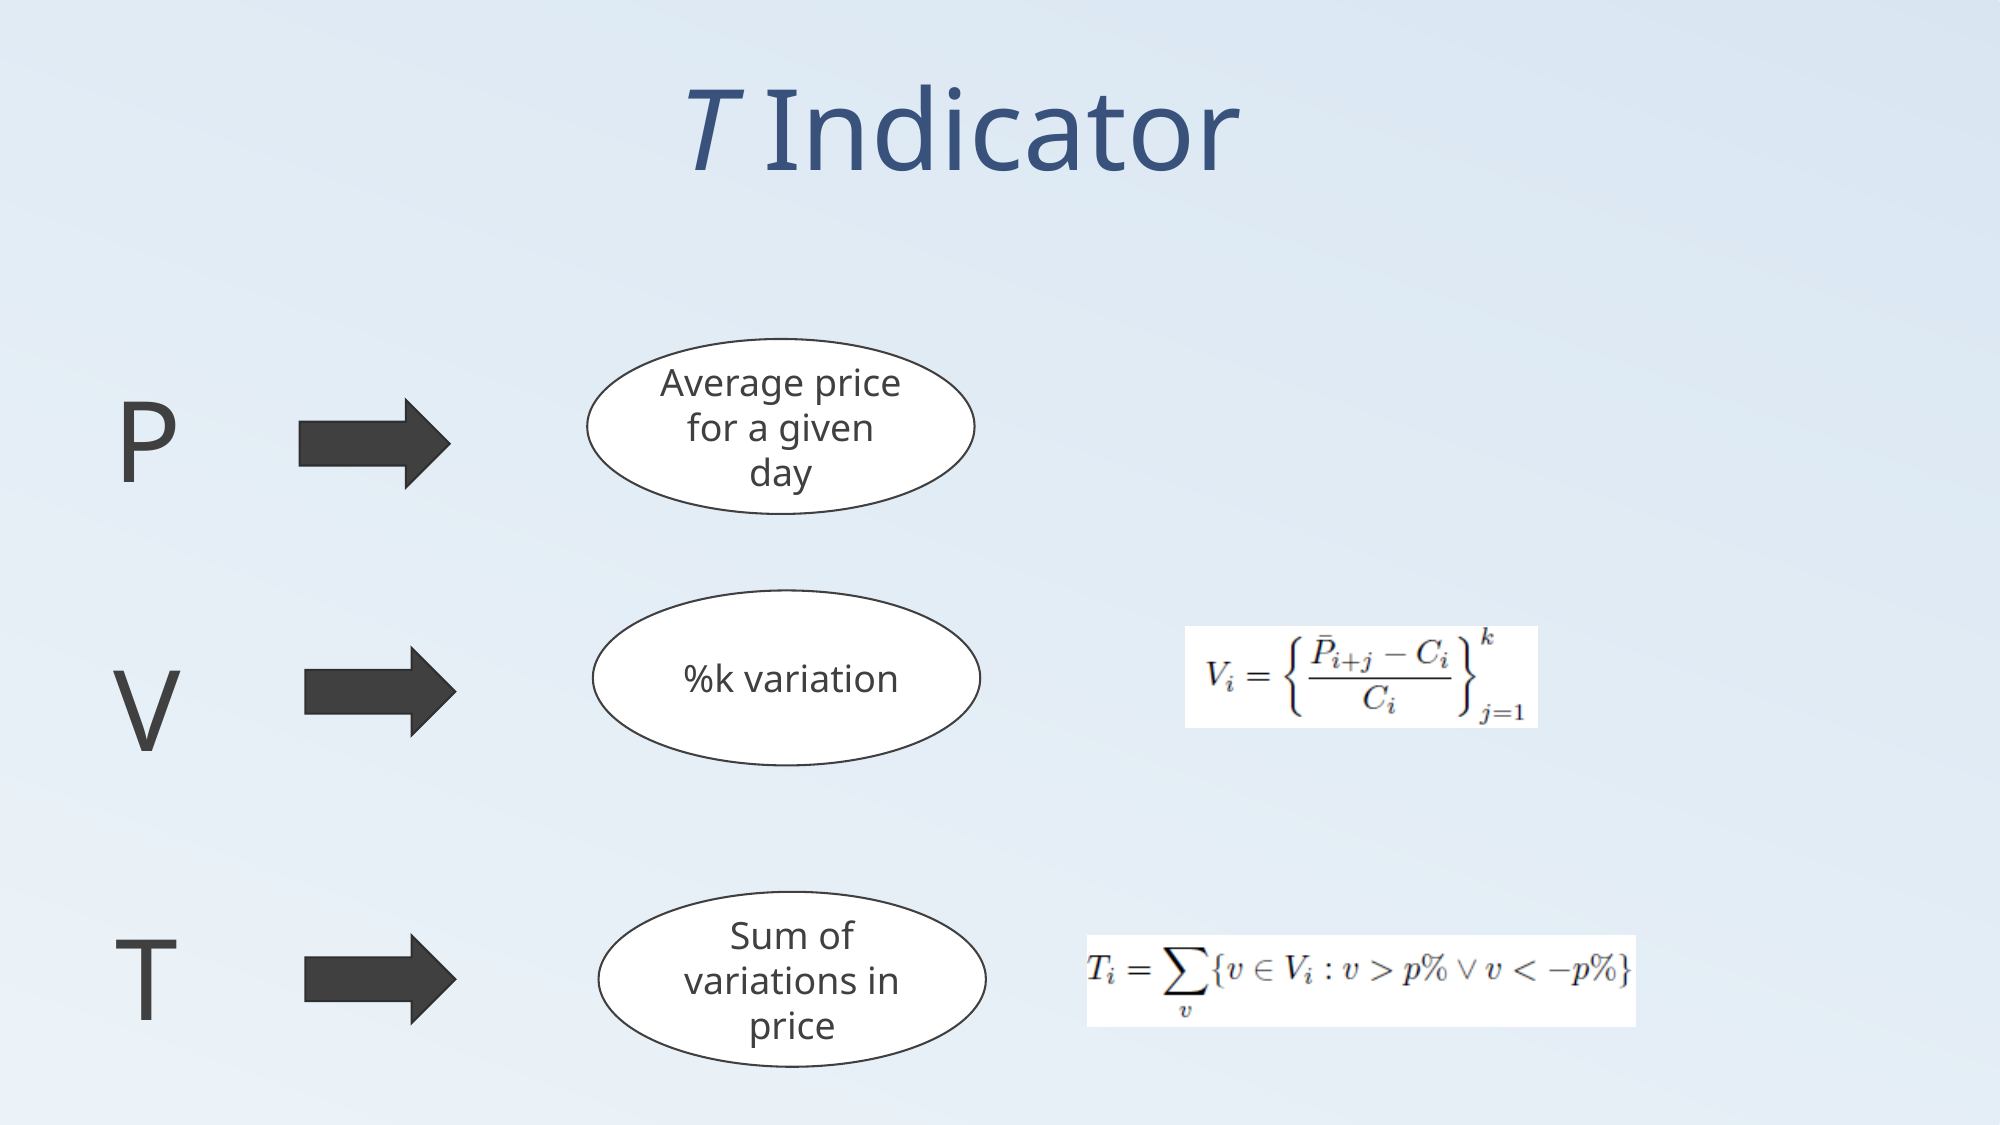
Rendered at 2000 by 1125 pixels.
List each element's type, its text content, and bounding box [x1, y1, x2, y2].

text_box [304, 645, 457, 738]
text_box %k variation [591, 589, 982, 767]
text_box Average price for a given day [586, 337, 976, 515]
text_box V [98, 631, 197, 782]
text_box P [98, 362, 197, 513]
text_box Sum of variations in price [597, 890, 987, 1068]
picture [1185, 626, 1538, 728]
picture [1087, 935, 1636, 1027]
text_box T [100, 899, 194, 1050]
text_box [304, 932, 457, 1026]
text_box [298, 397, 452, 490]
title T Indicator [74, 24, 1875, 200]
